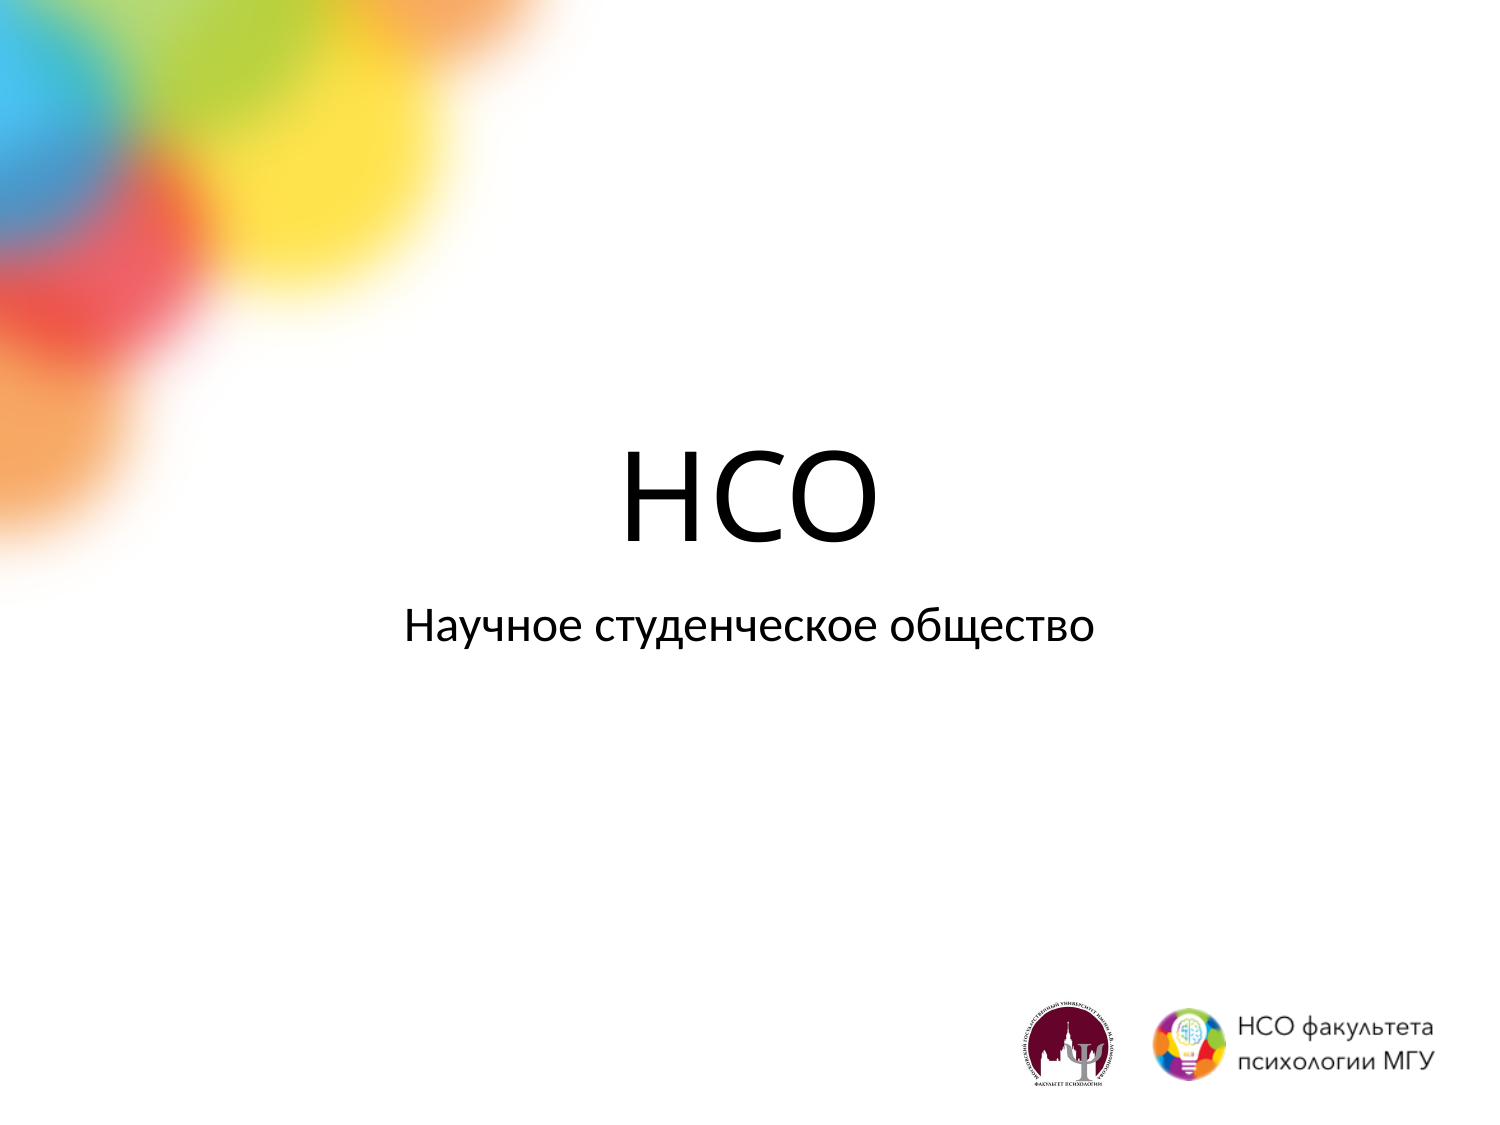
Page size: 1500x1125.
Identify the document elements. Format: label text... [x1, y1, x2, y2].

picture [1020, 998, 1116, 1094]
picture [1152, 1008, 1435, 1081]
subtitle Научное студенческое общество [187, 590, 1313, 863]
title НСО [621, 184, 1388, 576]
picture [0, 0, 621, 632]
